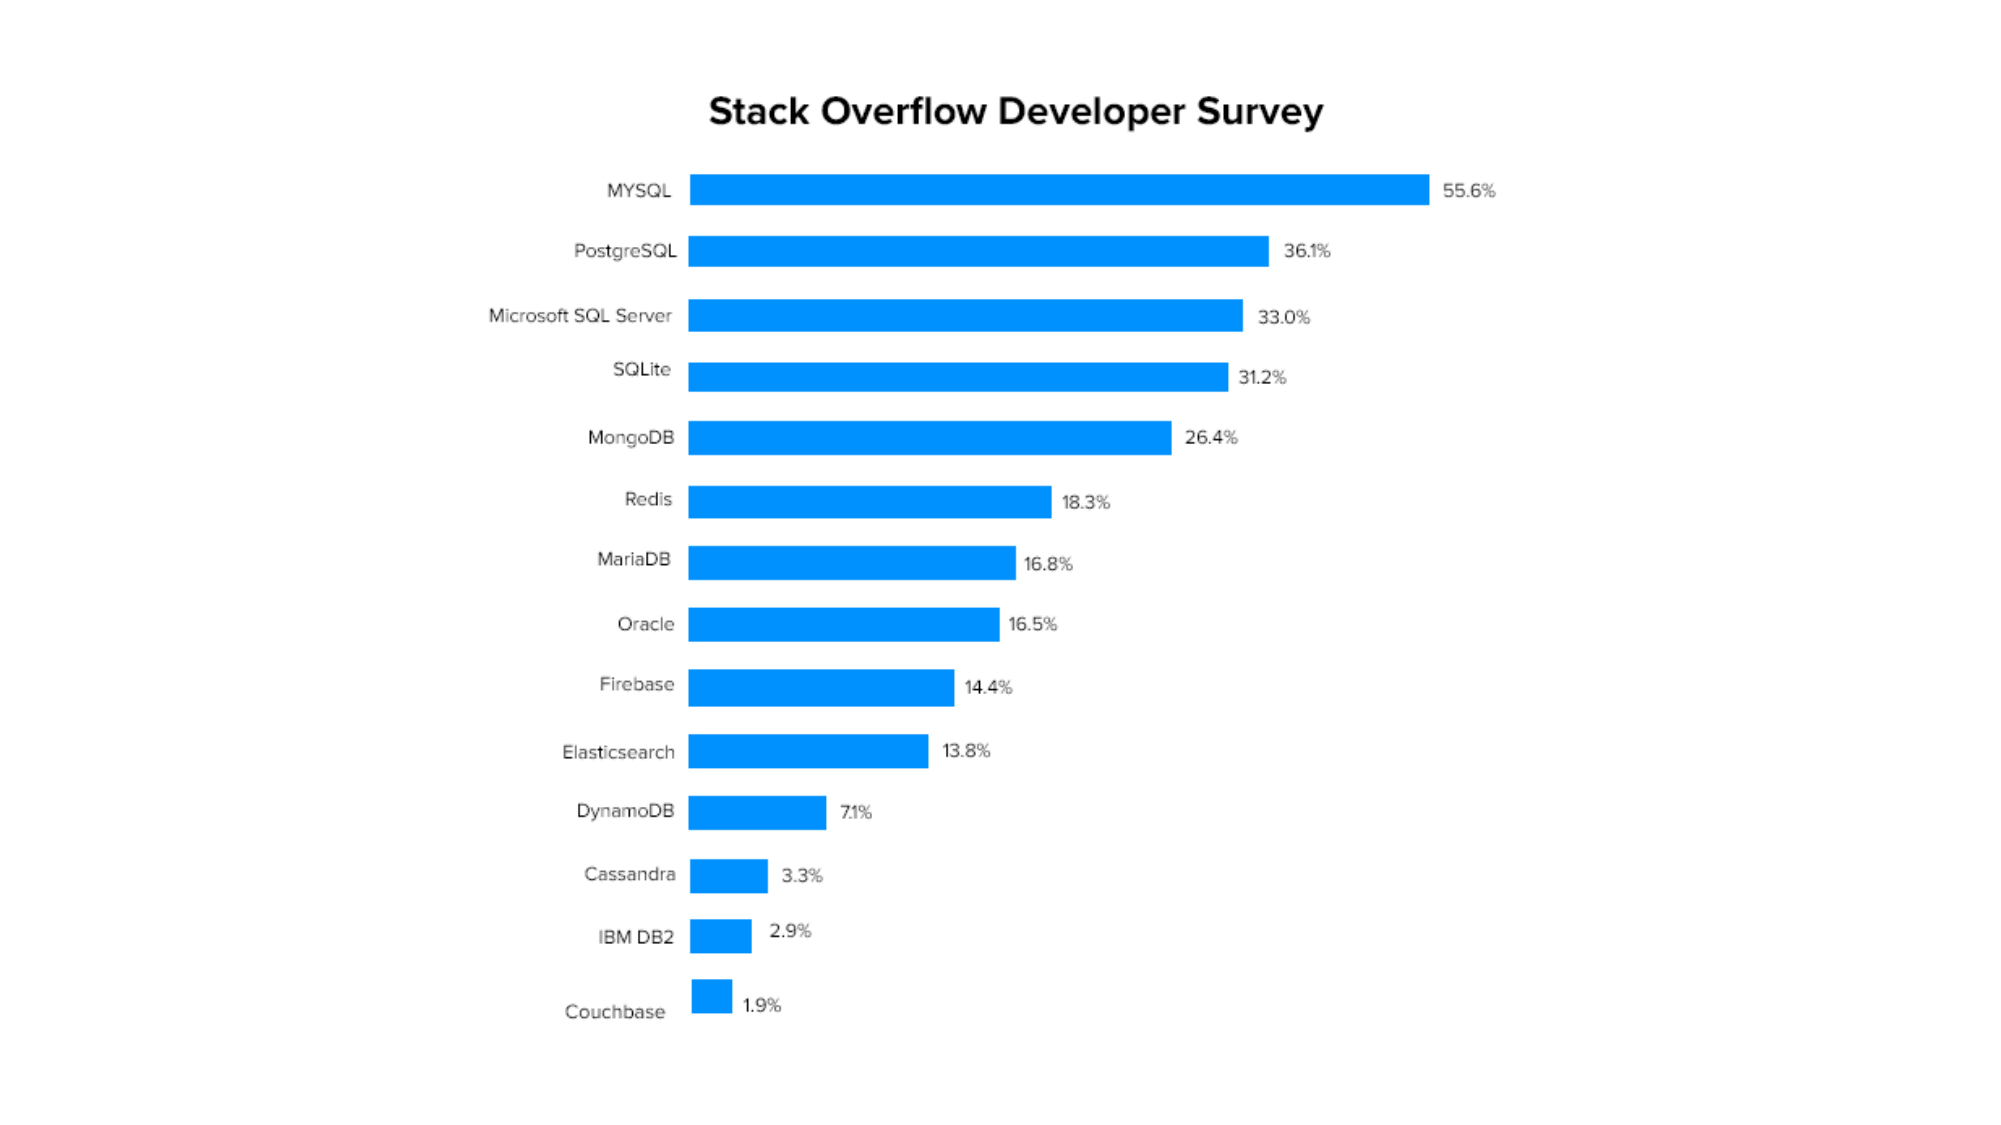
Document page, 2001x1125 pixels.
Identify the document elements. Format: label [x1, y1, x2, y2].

list [337, 48, 1635, 1077]
